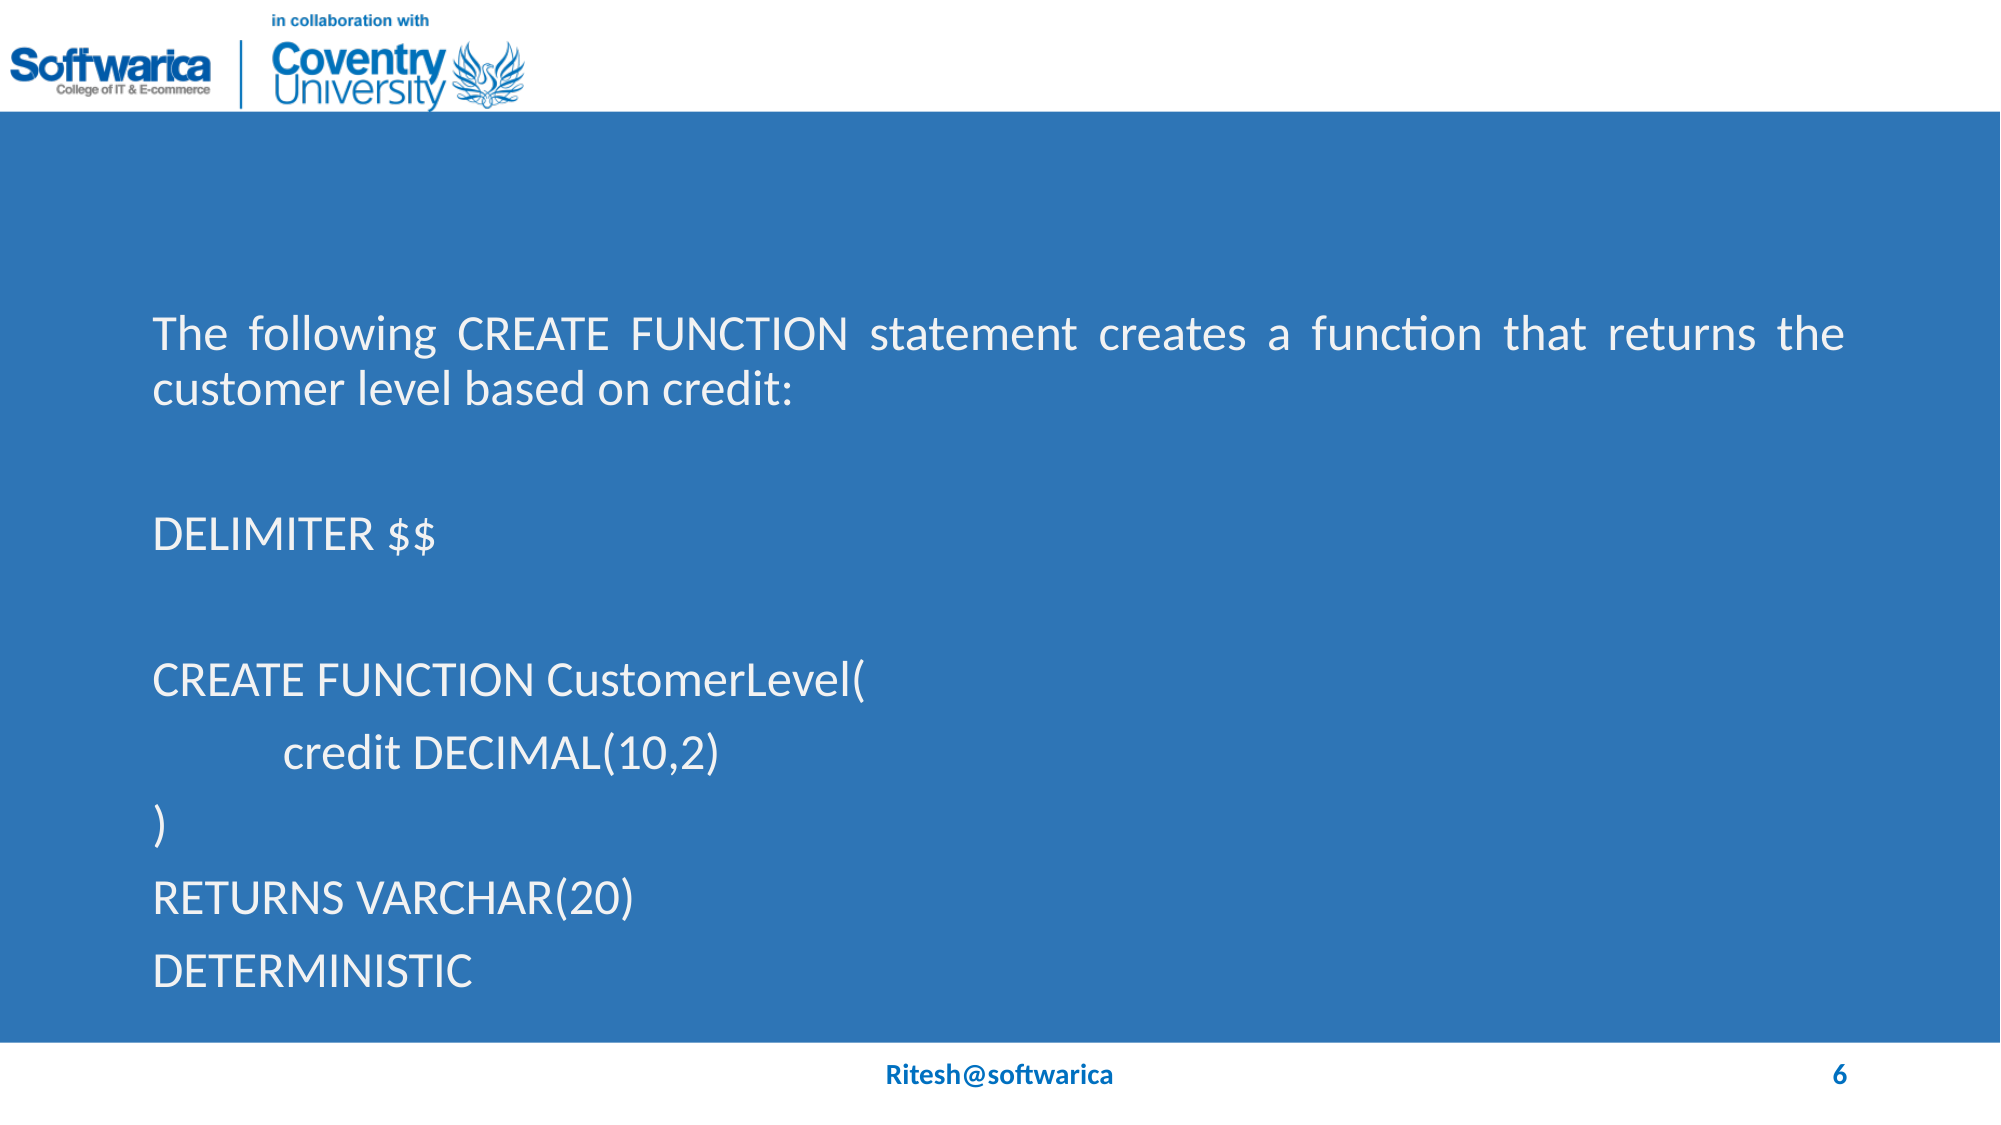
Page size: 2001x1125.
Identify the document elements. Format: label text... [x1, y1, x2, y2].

footer Ritesh@softwarica [662, 1042, 1338, 1103]
picture [10, 14, 525, 112]
list The following CREATE FUNCTION statement creates a function that returns the customer level based on credit: DELIMITER $$ CREATE FUNCTION CustomerLevel( credit DECIMAL(10,2) ) RETURNS VARCHAR(20) DETERMINISTIC [137, 299, 1863, 1014]
slide_number 6 [1412, 1042, 1863, 1103]
